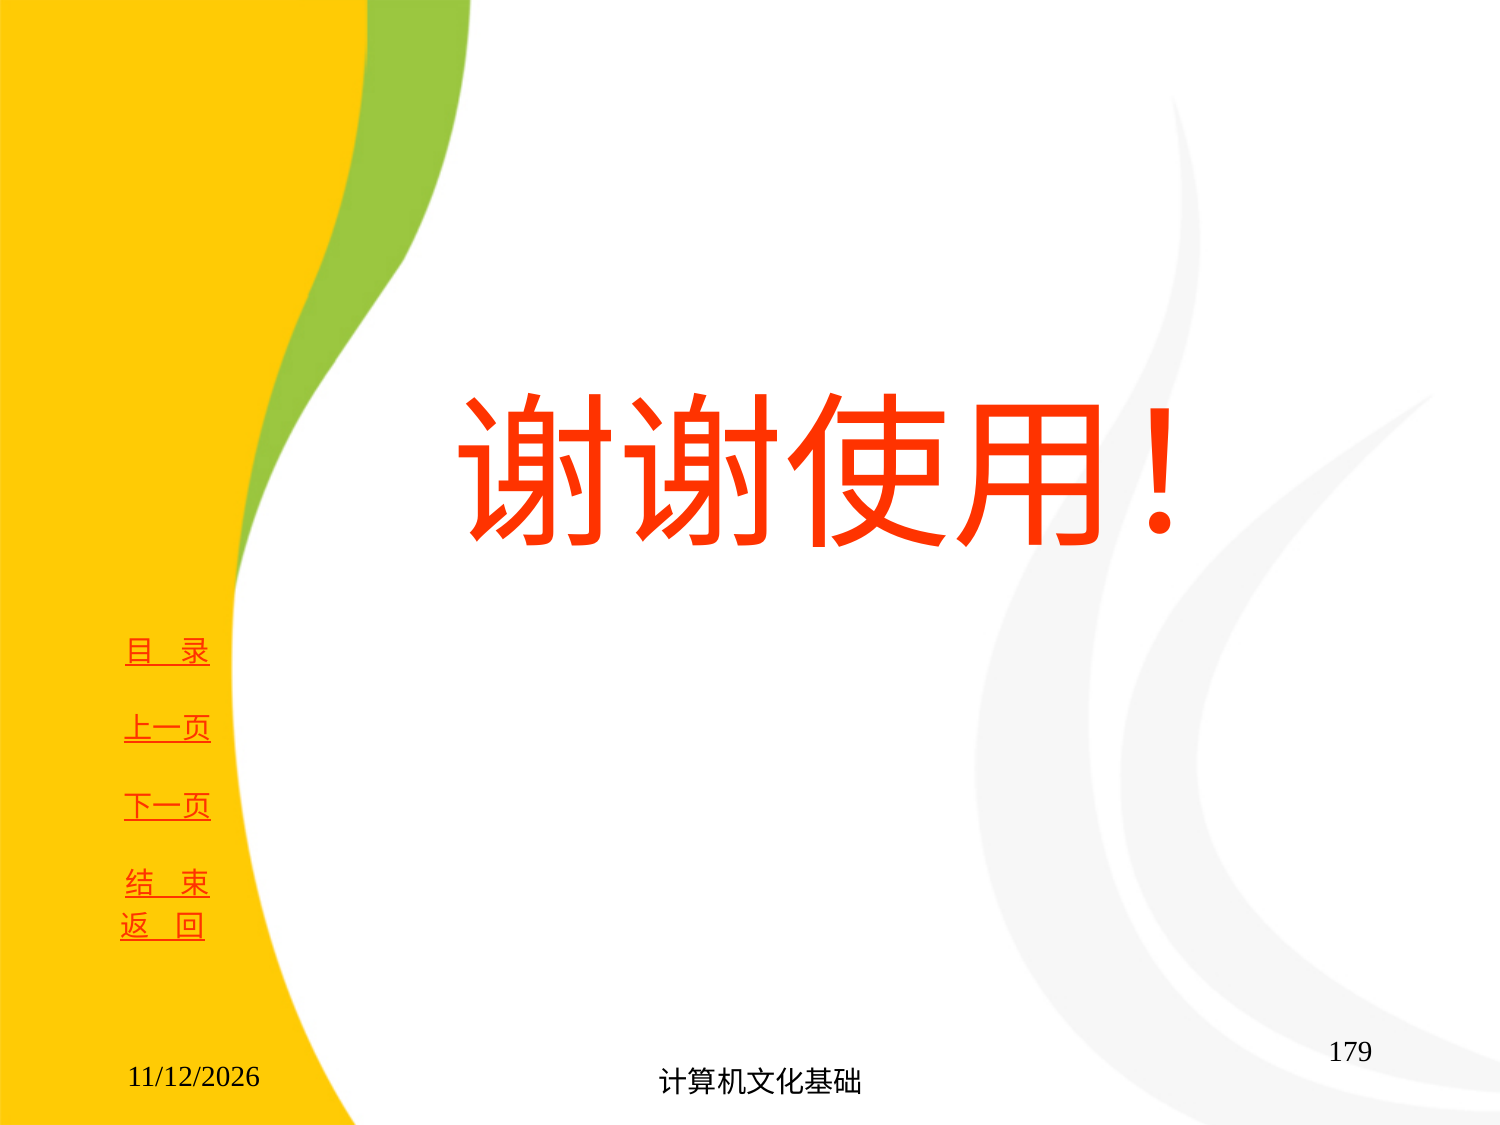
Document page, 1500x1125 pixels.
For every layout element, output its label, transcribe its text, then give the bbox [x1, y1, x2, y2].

text_box 返 回 [99, 899, 225, 958]
slide_number 179 [1074, 1025, 1388, 1100]
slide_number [112, 1050, 425, 1125]
text_box 谢谢使用！ [419, 373, 1317, 561]
picture [0, 0, 1500, 1125]
